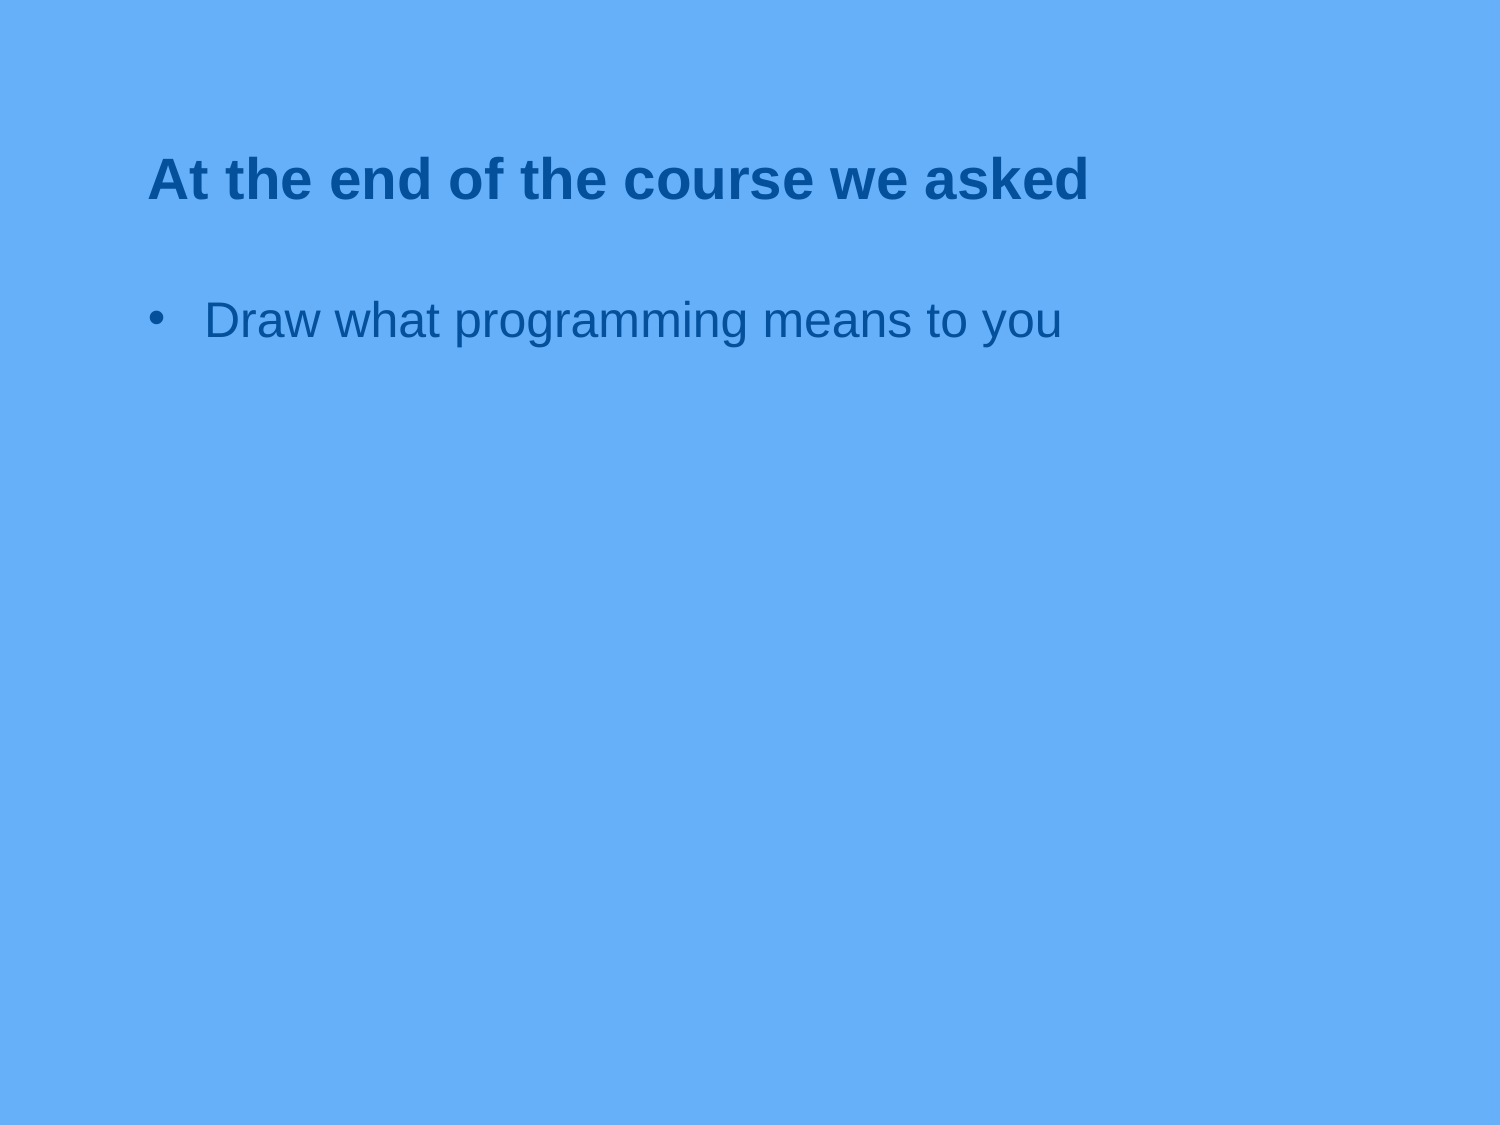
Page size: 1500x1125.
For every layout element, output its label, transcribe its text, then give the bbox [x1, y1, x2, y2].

list Draw what programming means to you [132, 279, 1355, 952]
title At the end of the course we asked [132, 32, 1282, 220]
